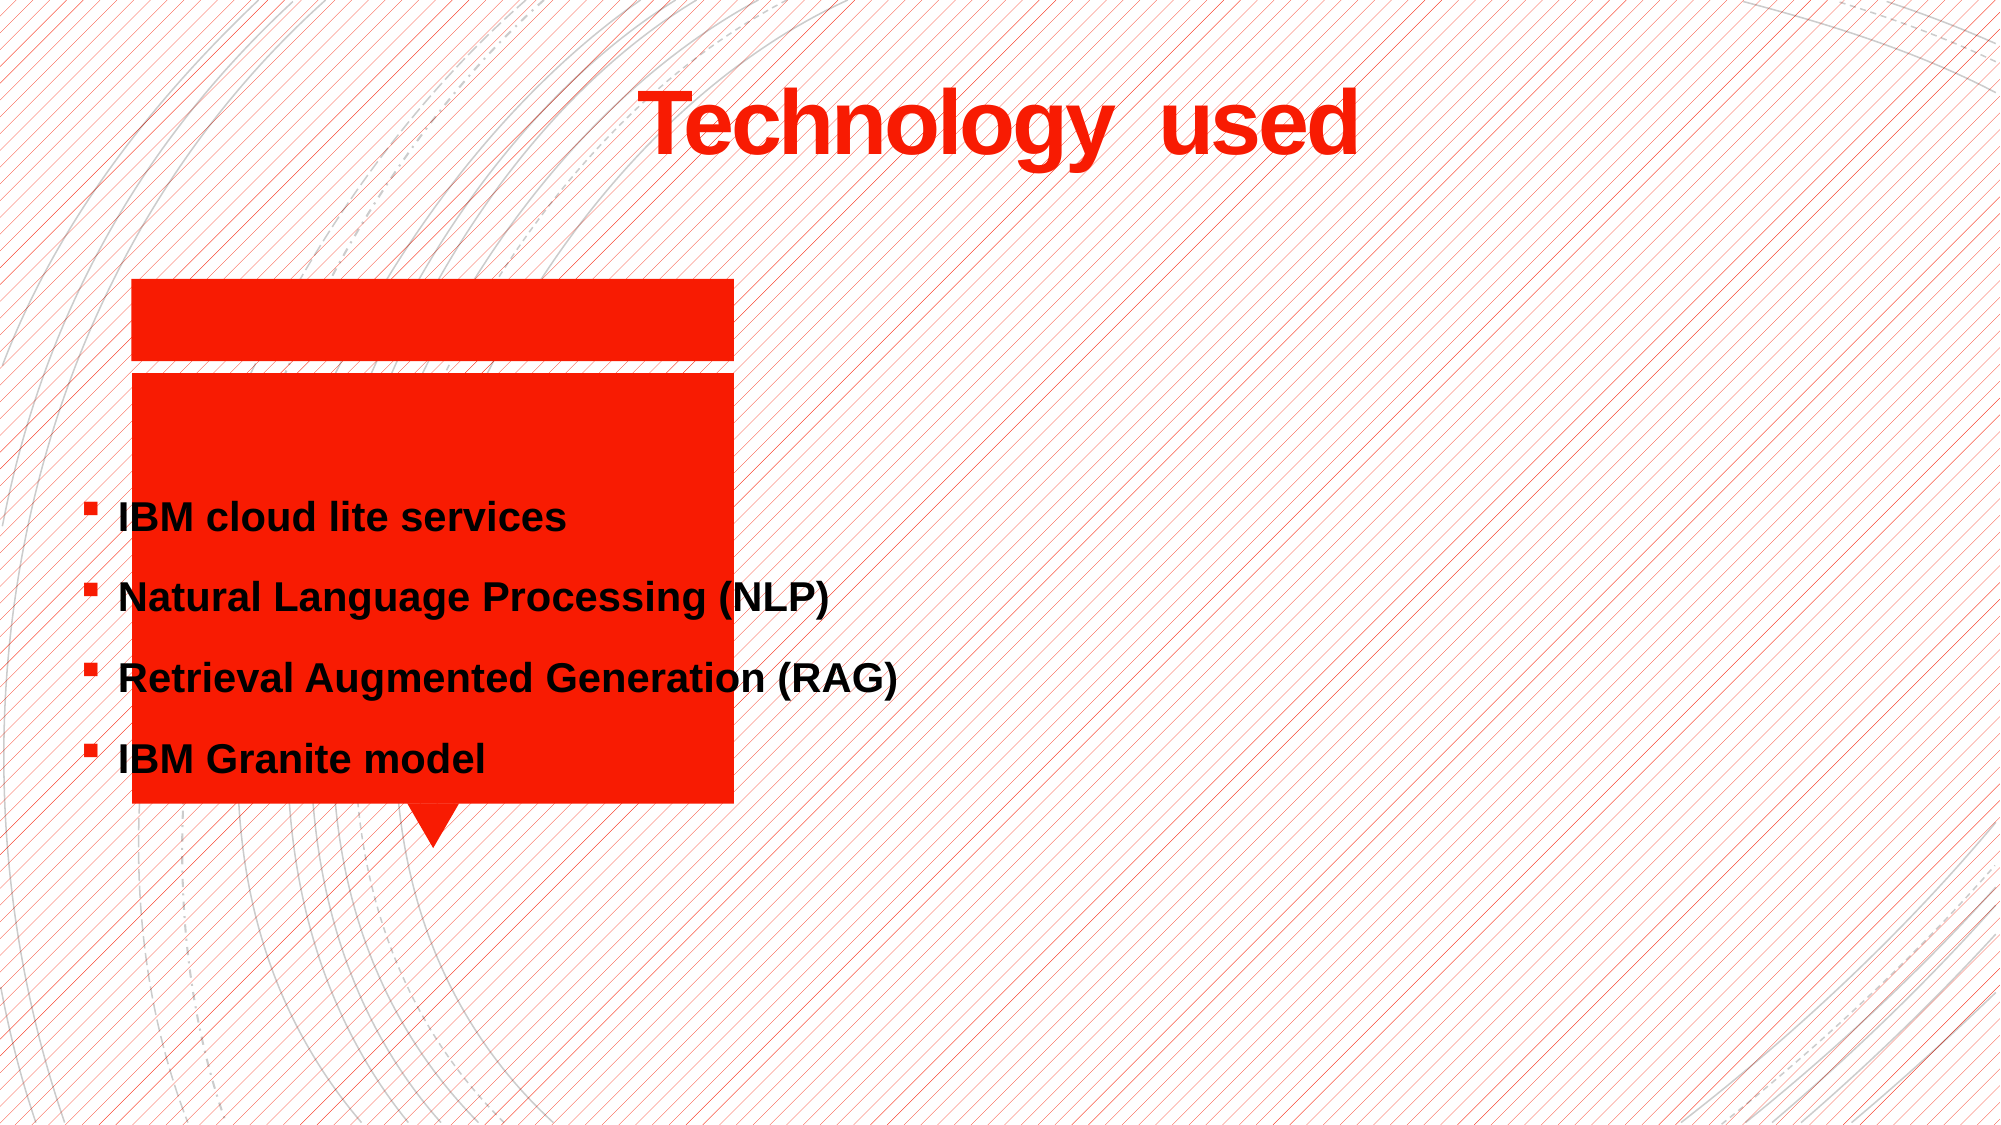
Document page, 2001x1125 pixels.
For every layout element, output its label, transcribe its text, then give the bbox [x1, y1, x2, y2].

list IBM cloud lite services Natural Language Processing (NLP) Retrieval Augmented Generation (RAG) IBM Granite model [65, 174, 1971, 1087]
title Technology used [453, 17, 1547, 174]
